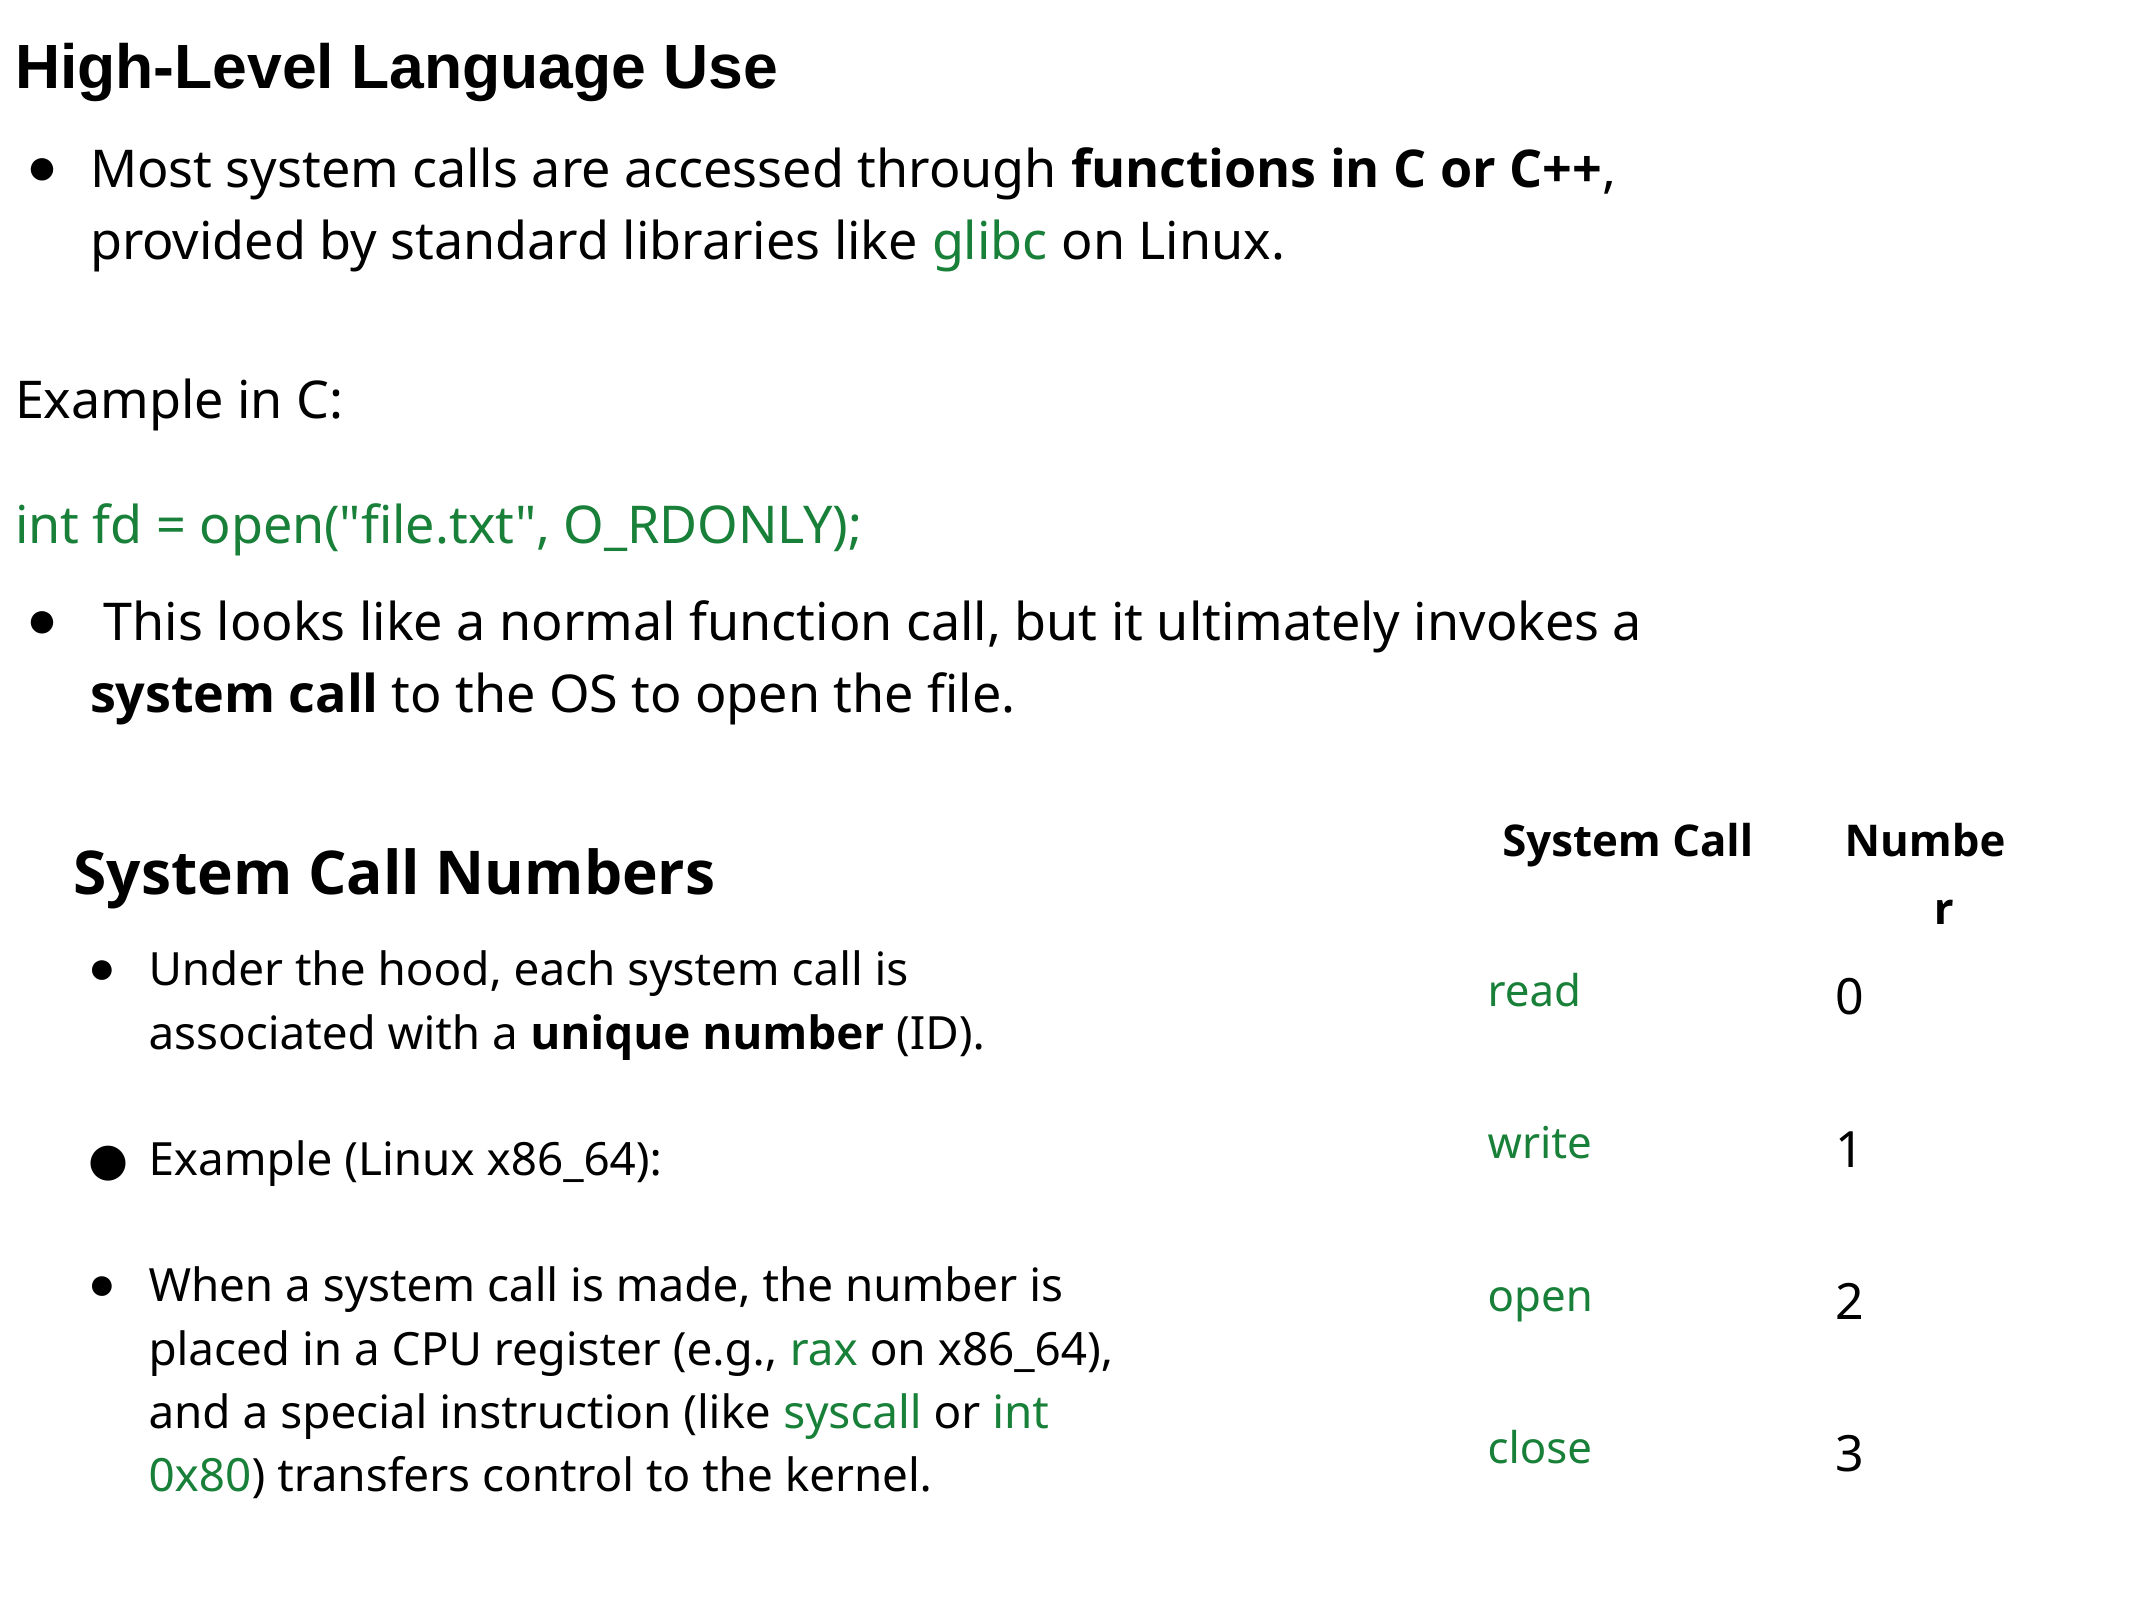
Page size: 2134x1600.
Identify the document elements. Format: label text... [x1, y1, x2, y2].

table_cell 0 [1783, 936, 2030, 1088]
table_header System Call [1435, 785, 1783, 936]
table_cell read [1435, 936, 1783, 1088]
table_header Number [1783, 785, 2030, 936]
table_cell close [1435, 1393, 1783, 1545]
text_box System Call Numbers Under the hood, each system call is associated with a unique number (ID). Example (Linux x86_64): When a system call is made, the number is placed in a CPU register (e.g., rax on x86_64), and a special instruction (like syscall or int 0x80) transfers control to the kernel. [58, 768, 1163, 1556]
table_cell 3 [1783, 1393, 2030, 1545]
table_cell open [1435, 1241, 1783, 1393]
text_box High-Level Language Use Most system calls are accessed through functions in C or C++, provided by standard libraries like glibc on Linux. Example in C: int fd = open("file.txt", O_RDONLY); This looks like a normal function call, but it ultimately invokes a system call to the OS to open the file. [0, 0, 1800, 738]
table_cell 1 [1783, 1088, 2030, 1241]
table_cell 2 [1783, 1241, 2030, 1393]
table_cell write [1435, 1088, 1783, 1241]
